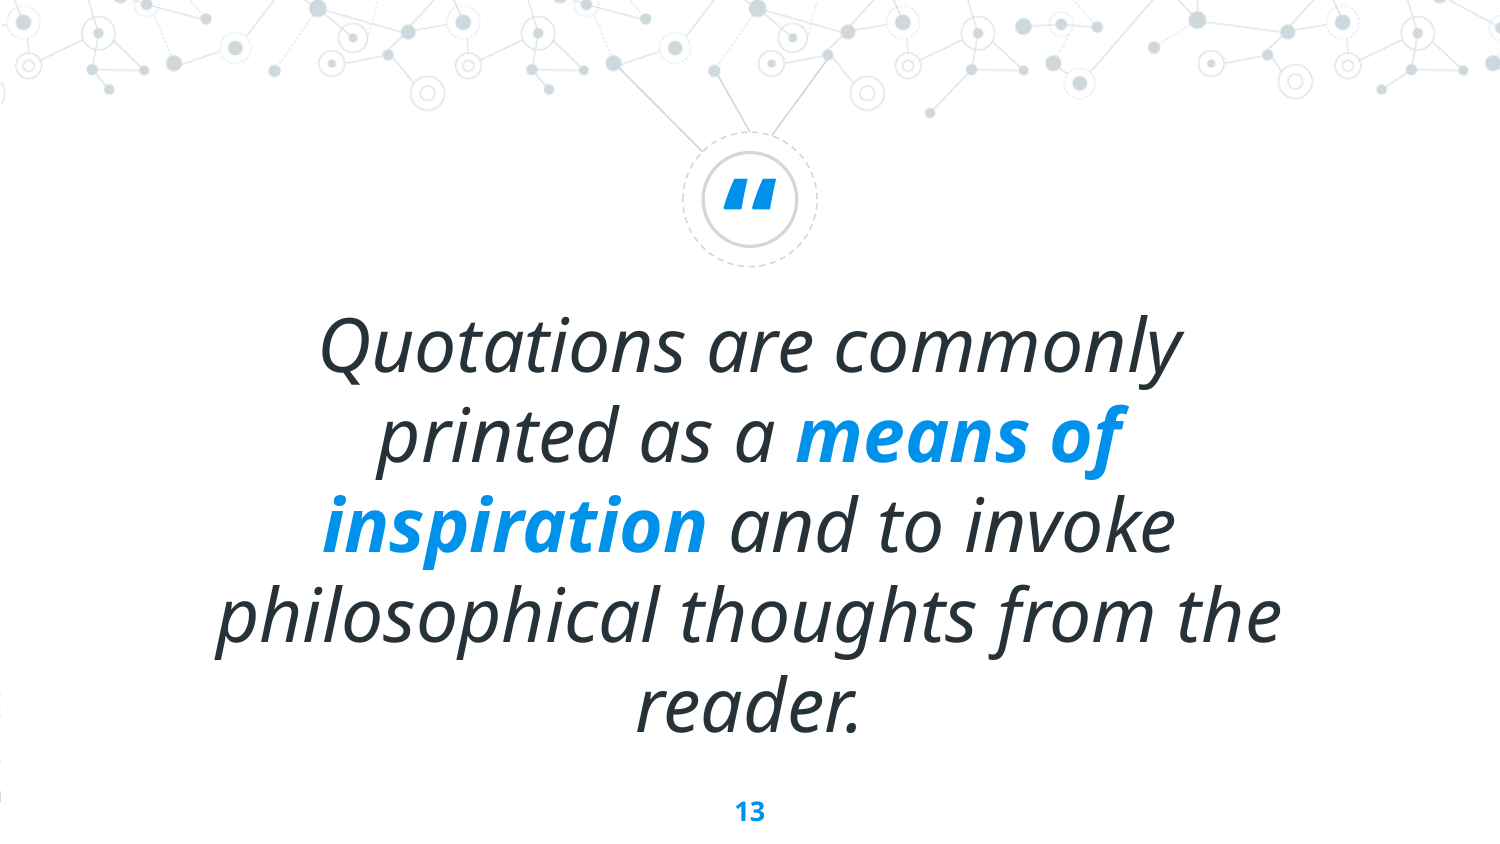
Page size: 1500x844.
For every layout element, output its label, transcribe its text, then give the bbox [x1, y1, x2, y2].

picture [0, 0, 1500, 779]
slide_number 13 [0, 779, 1500, 844]
list Quotations are commonly printed as a means of inspiration and to invoke philosophical thoughts from the reader. [199, 282, 1301, 418]
